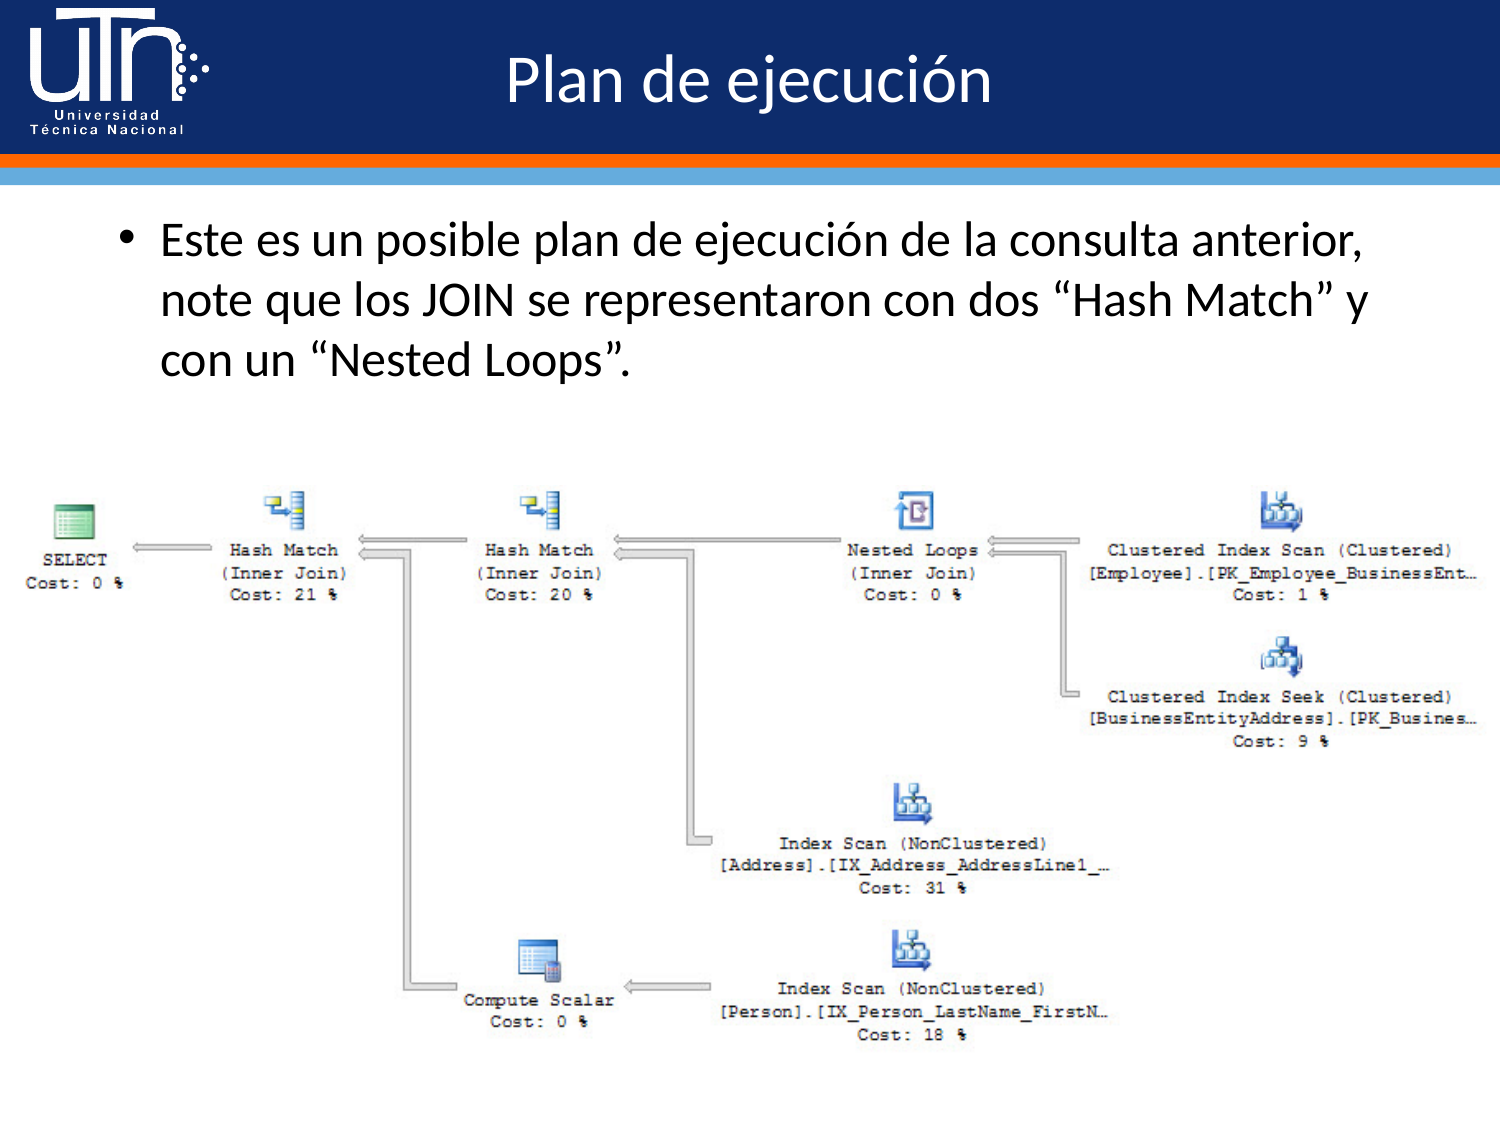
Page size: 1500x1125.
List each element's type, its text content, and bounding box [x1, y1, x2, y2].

title Plan de ejecución [0, 0, 1500, 154]
picture [13, 485, 1487, 1057]
list Este es un posible plan de ejecución de la consulta anterior, note que los JOIN se representaron con dos “Hash Match” y con un “Nested Loops”. [103, 198, 1397, 485]
